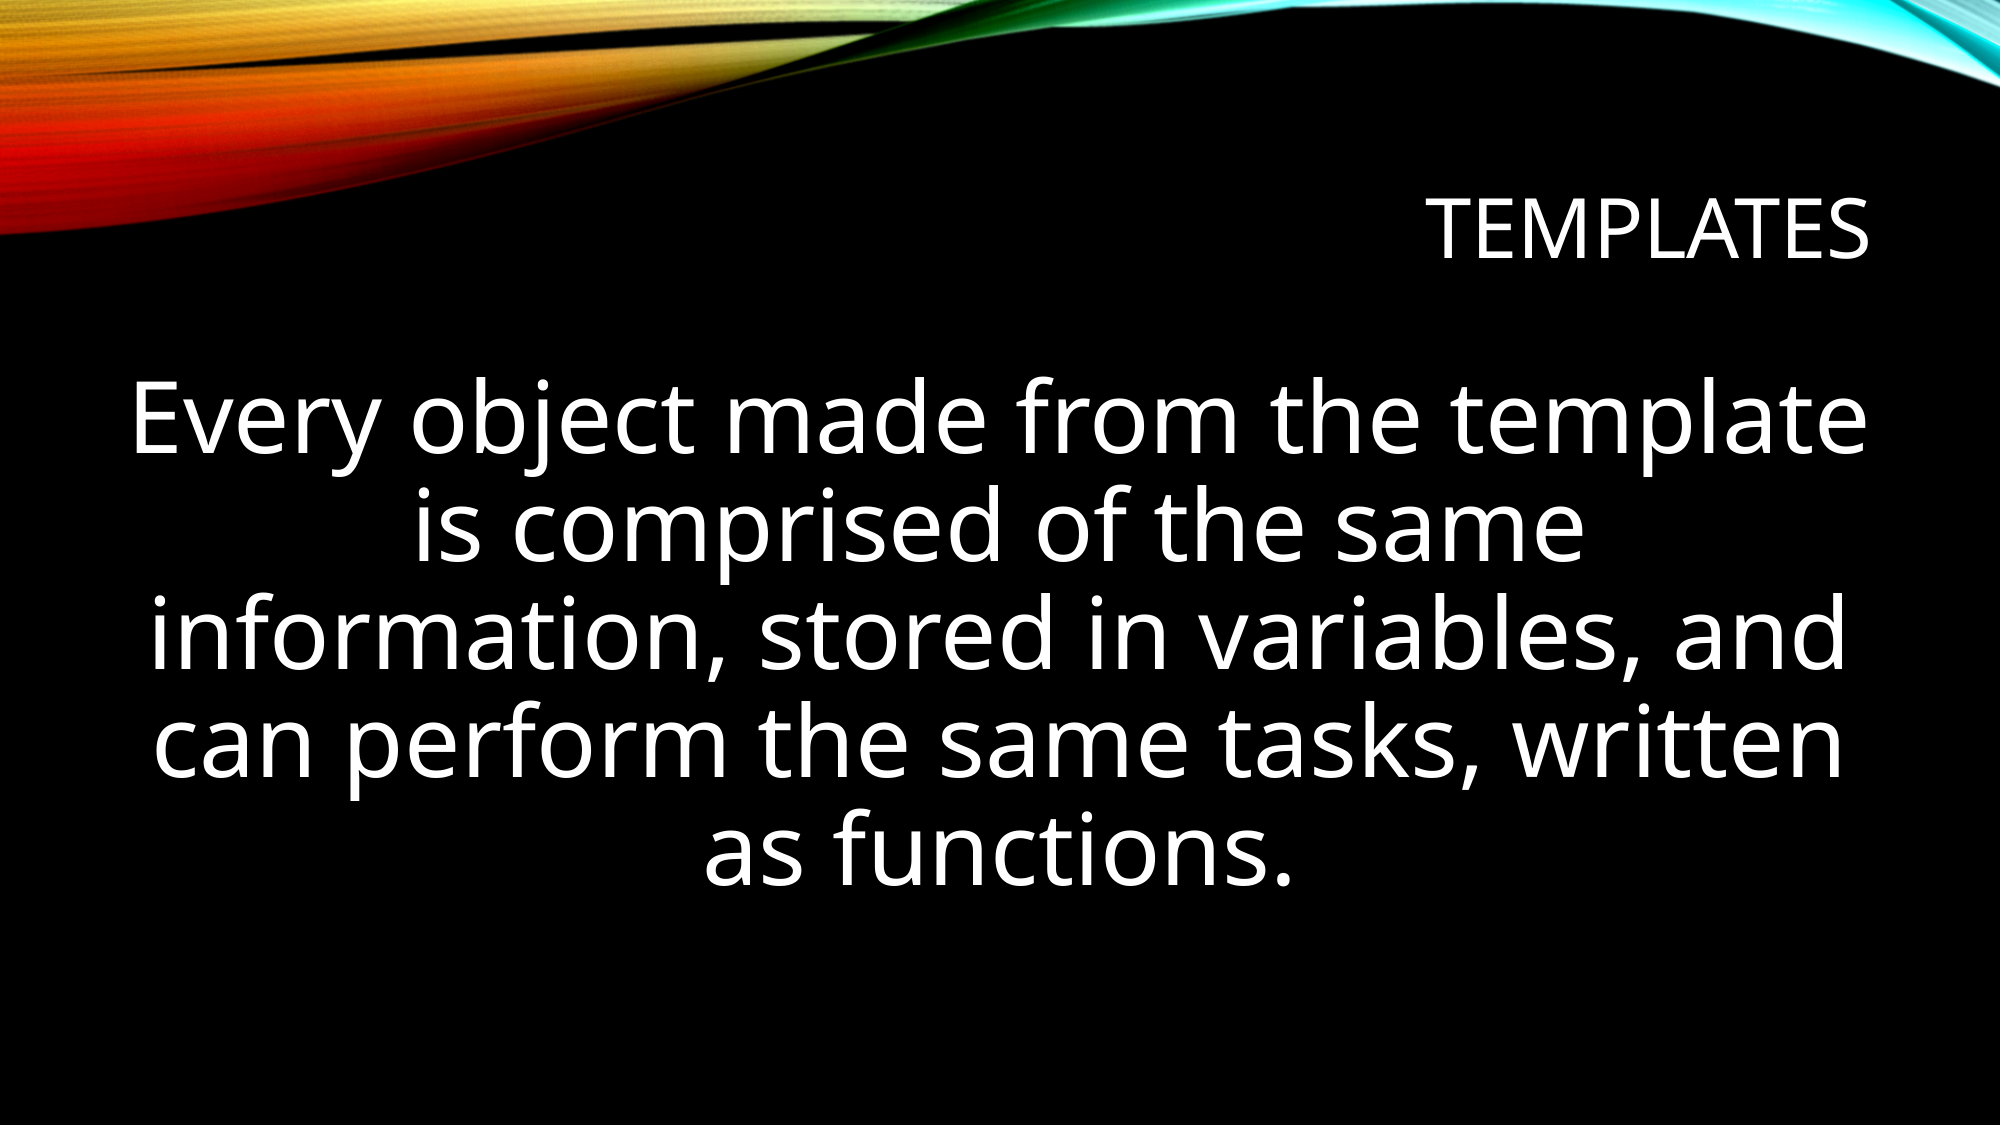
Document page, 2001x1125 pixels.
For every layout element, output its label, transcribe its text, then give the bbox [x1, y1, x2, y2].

list Every object made from the template is comprised of the same information, stored in variables, and can perform the same tasks, written as functions. [112, 360, 1888, 1021]
picture [0, 0, 2000, 237]
title Templates [474, 125, 1888, 338]
